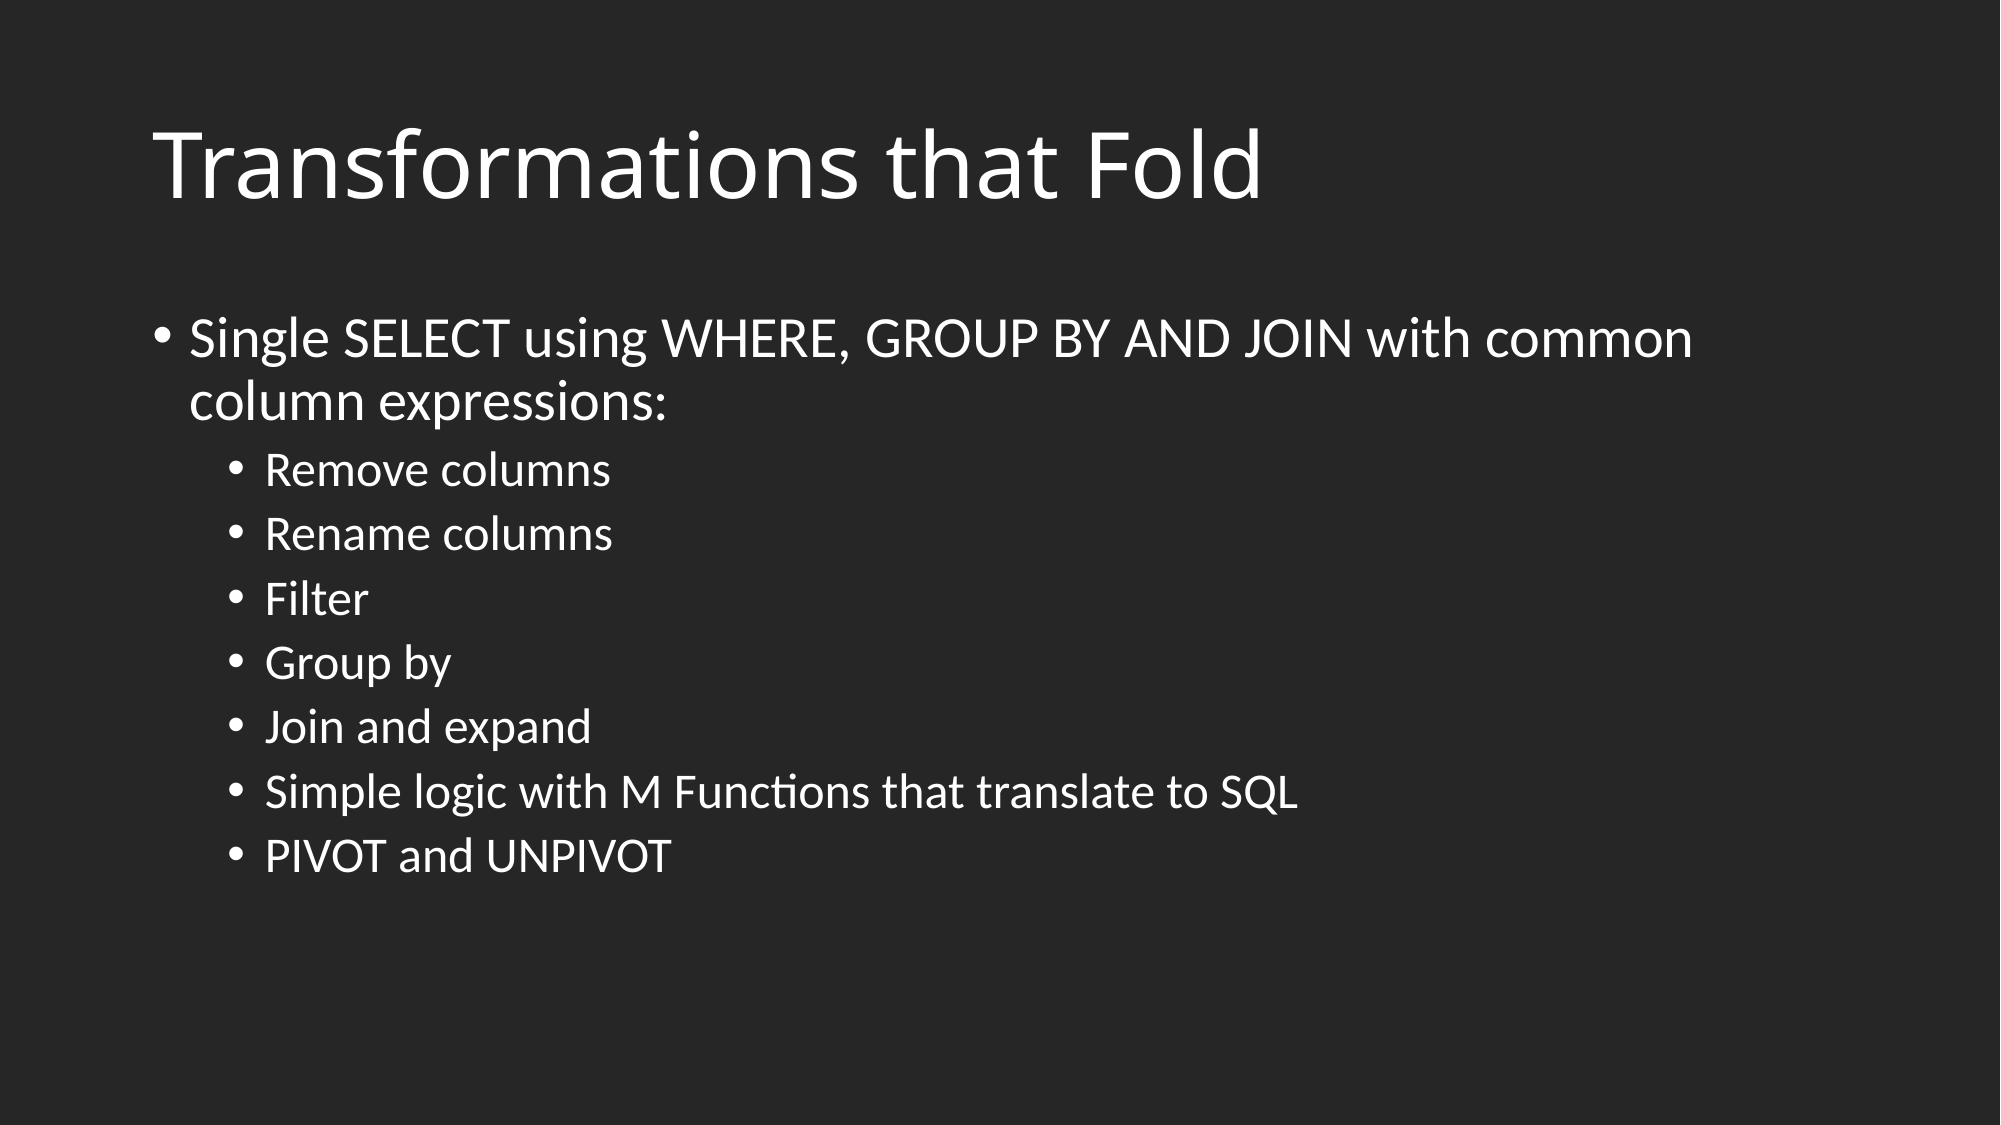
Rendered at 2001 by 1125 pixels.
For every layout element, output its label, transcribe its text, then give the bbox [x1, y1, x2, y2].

title Transformations that Fold [137, 59, 1863, 278]
list Single SELECT using WHERE, GROUP BY AND JOIN with common column expressions: Remove columns Rename columns Filter Group by Join and expand Simple logic with M Functions that translate to SQL PIVOT and UNPIVOT [137, 299, 1863, 1014]
